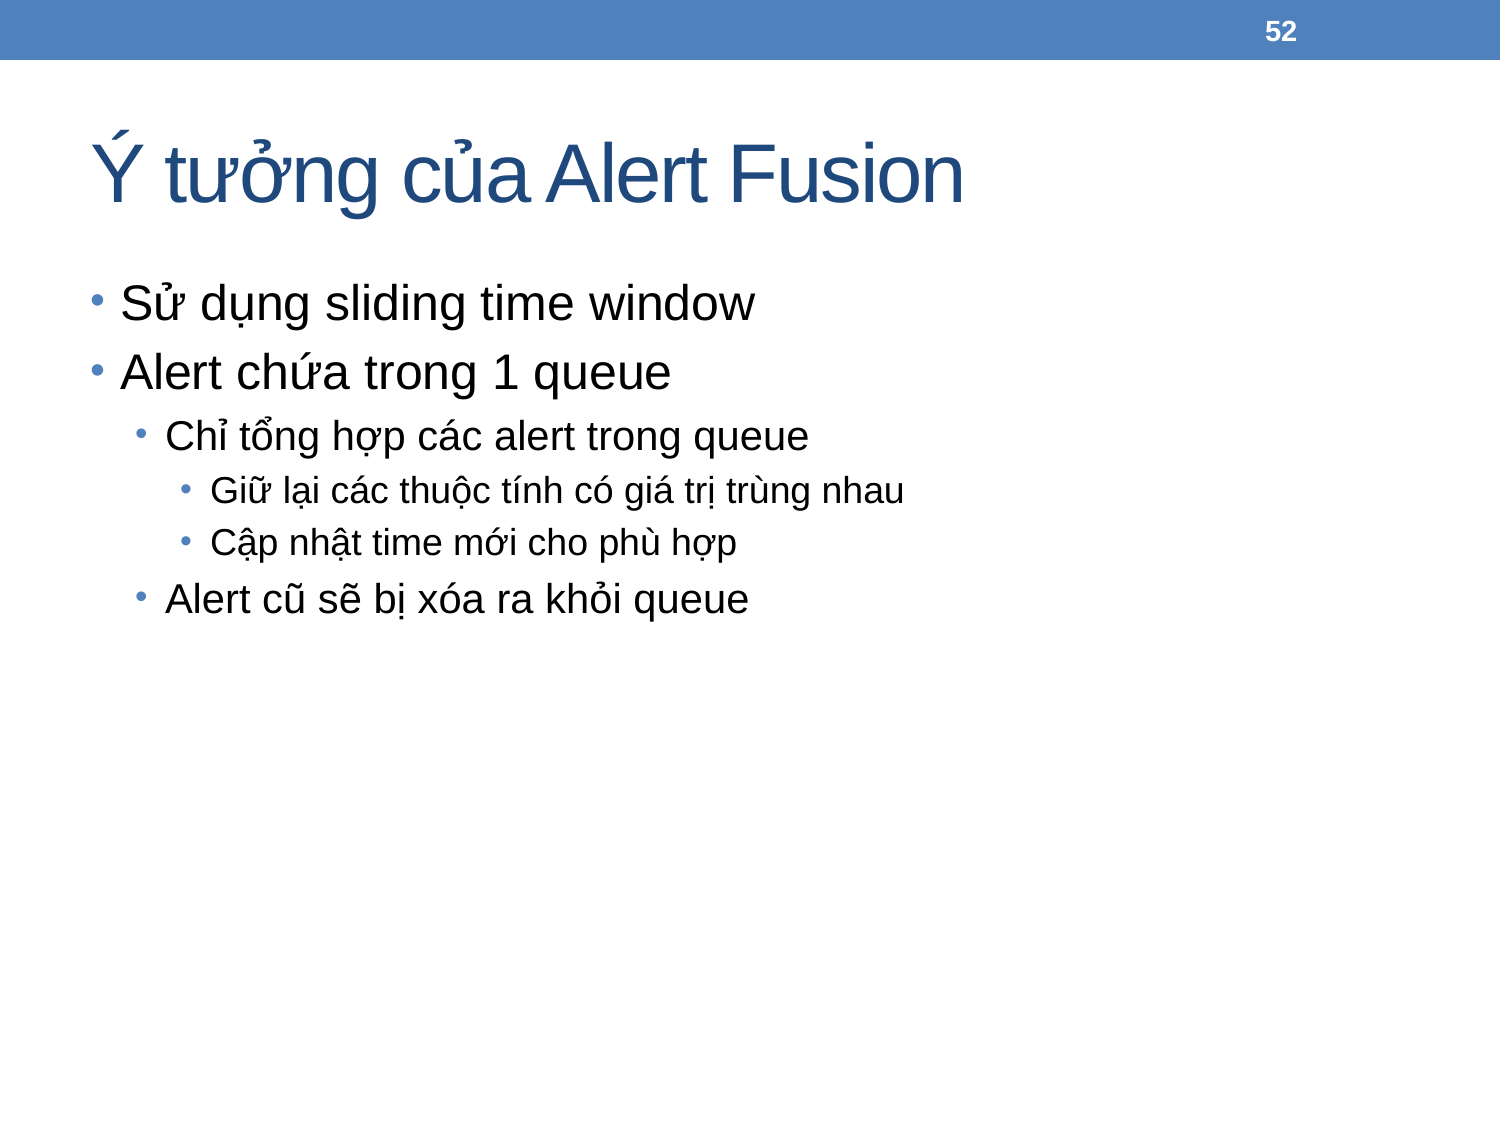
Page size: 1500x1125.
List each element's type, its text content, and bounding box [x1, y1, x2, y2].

title Ý tưởng của Alert Fusion [75, 87, 1425, 250]
slide_number 52 [1250, 3, 1425, 57]
list Sử dụng sliding time window Alert chứa trong 1 queue Chỉ tổng hợp các alert trong queue Giữ lại các thuộc tính có giá trị trùng nhau Cập nhật time mới cho phù hợp Alert cũ sẽ bị xóa ra khỏi queue [75, 262, 1425, 1063]
